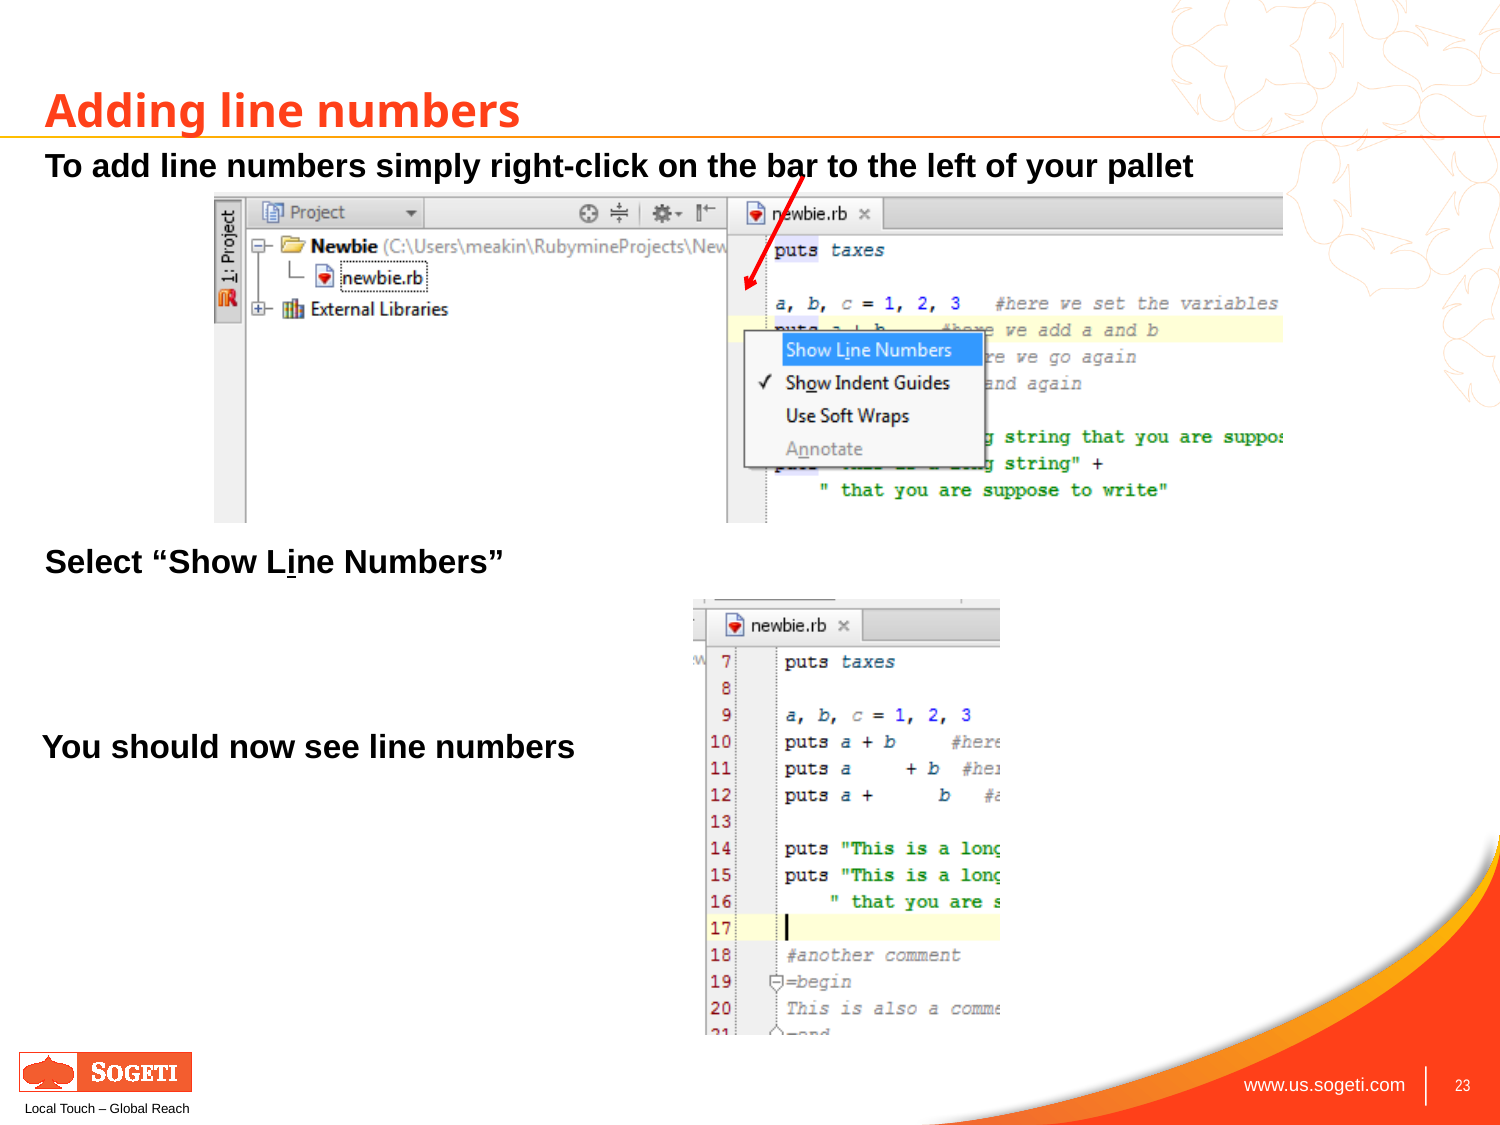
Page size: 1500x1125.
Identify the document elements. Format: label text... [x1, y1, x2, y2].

title Adding line numbers [44, 0, 1469, 137]
picture [213, 192, 1283, 523]
picture [693, 599, 1001, 1035]
list To add line numbers simply right-click on the bar to the left of your pallet Select “Show Line Numbers” [44, 144, 1458, 610]
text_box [745, 176, 804, 291]
text_box You should now see line numbers [41, 612, 688, 766]
